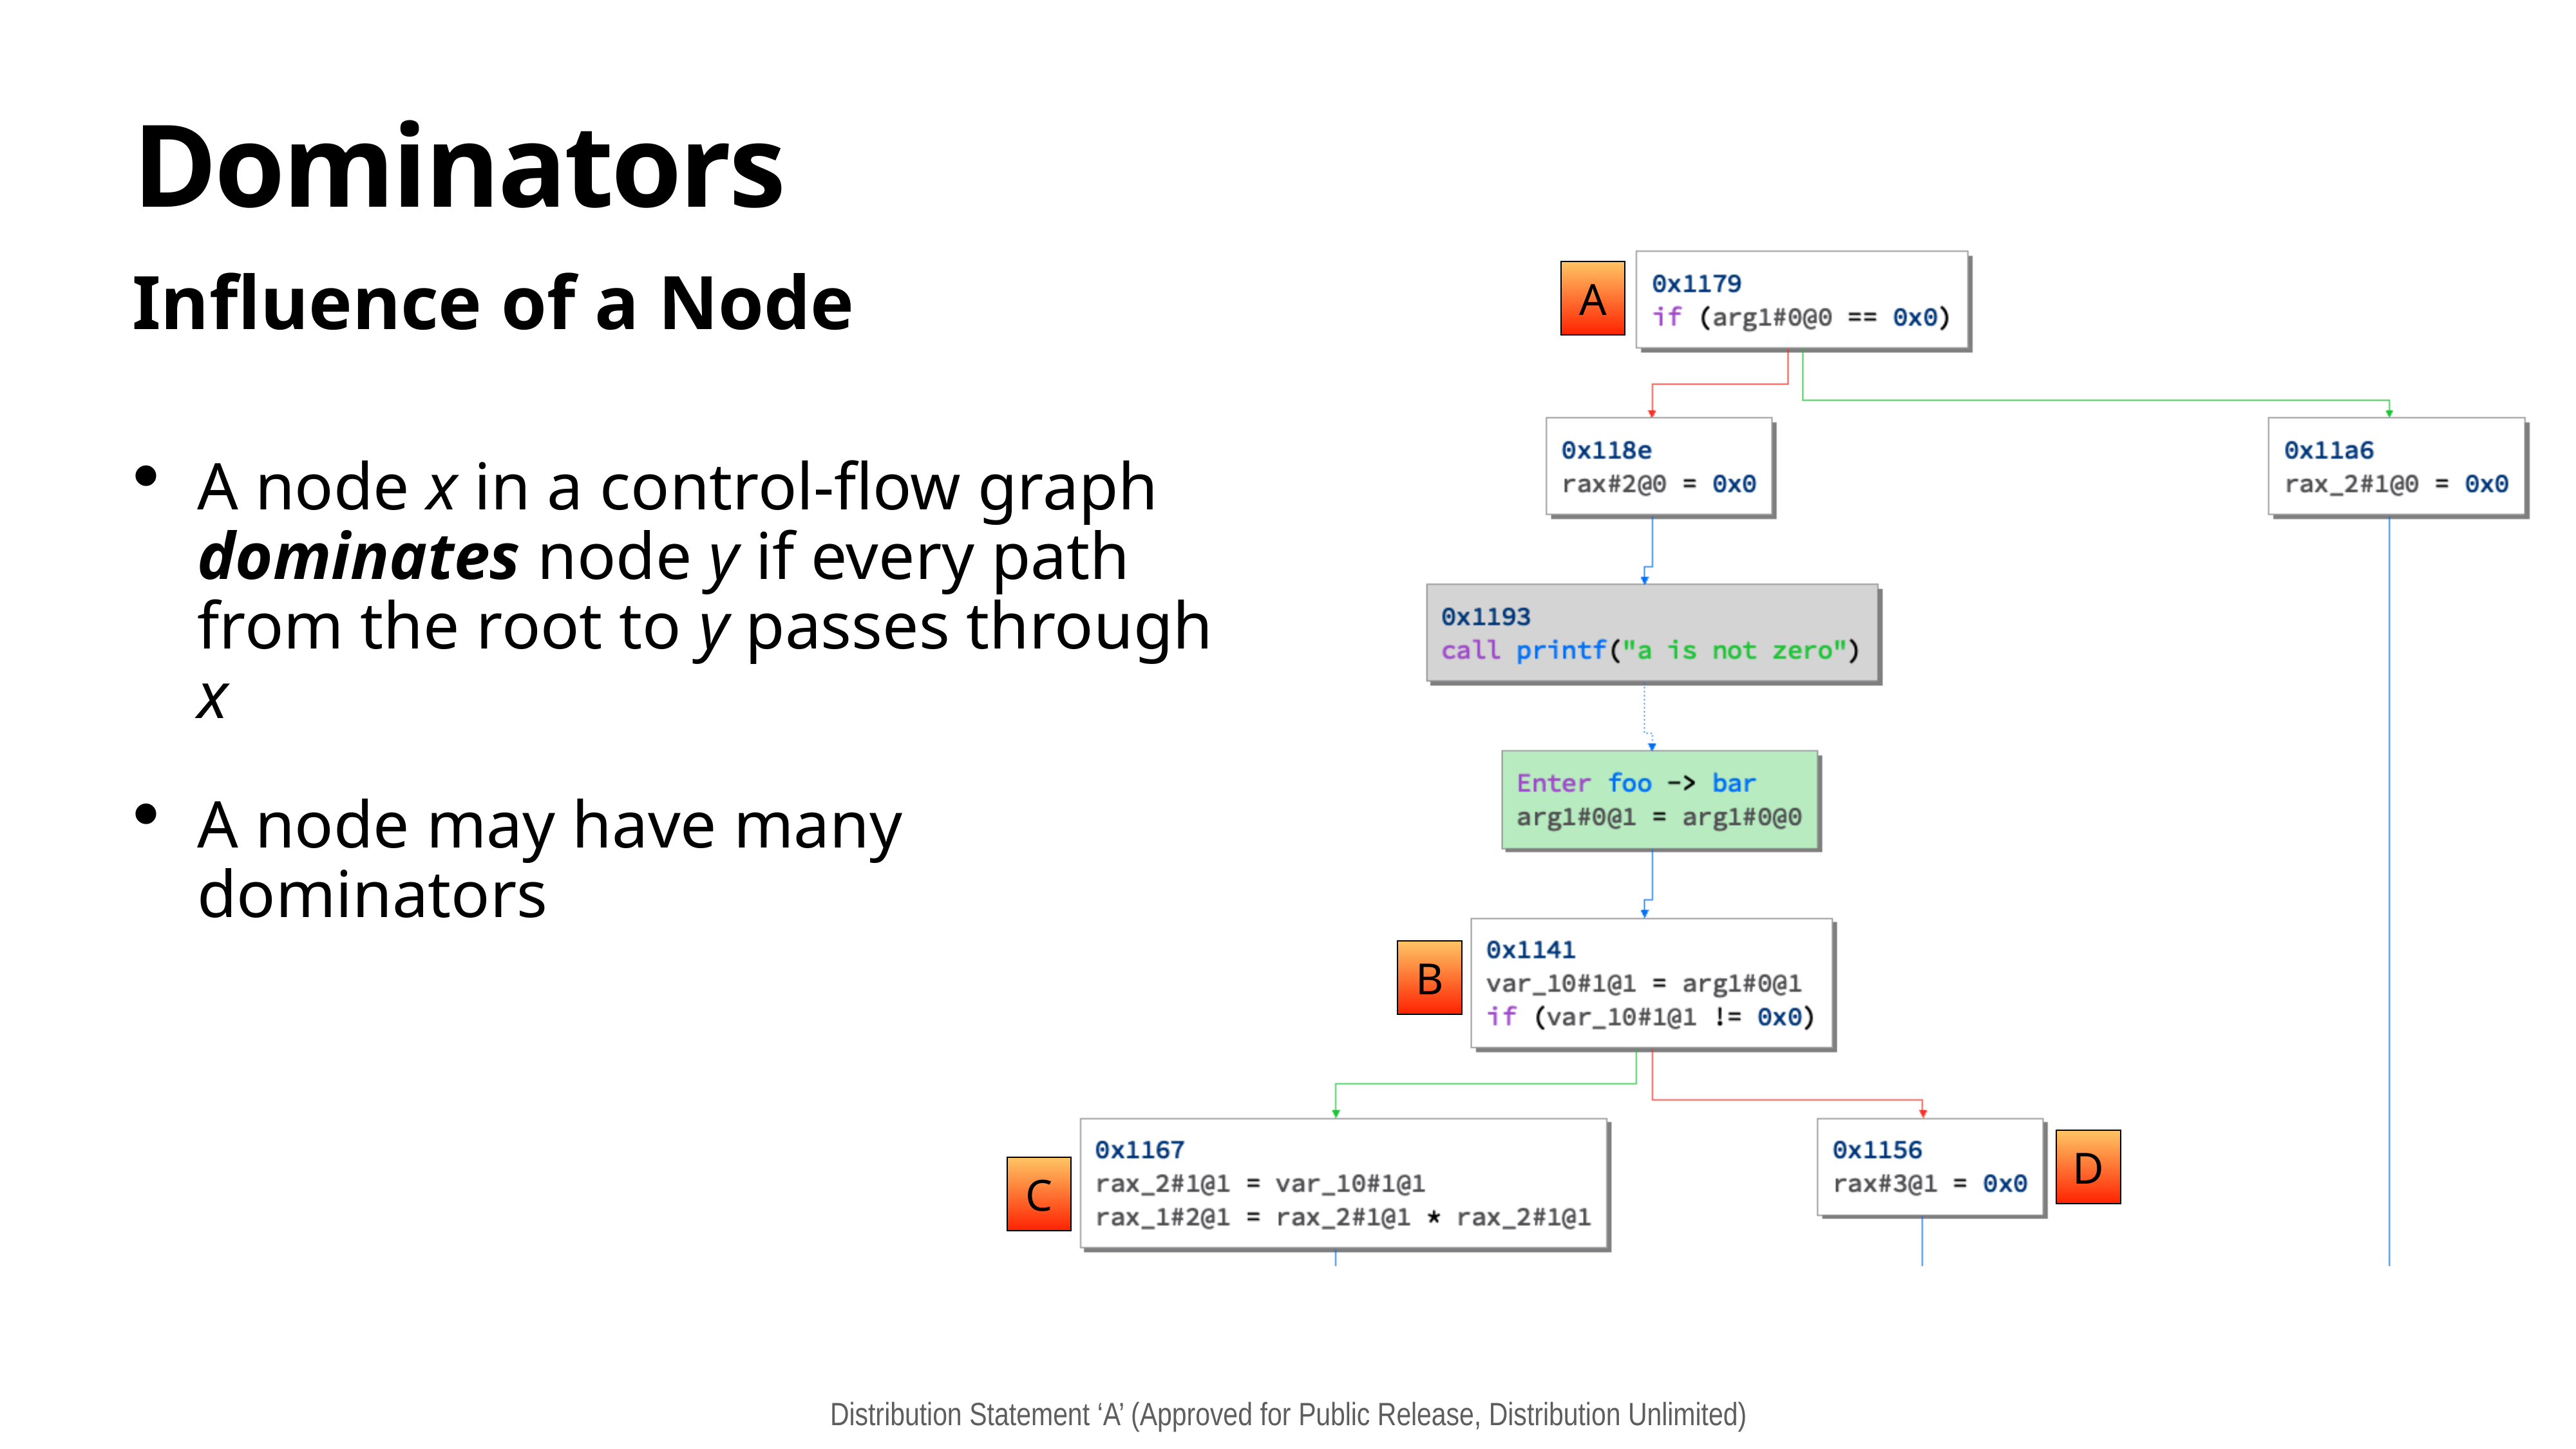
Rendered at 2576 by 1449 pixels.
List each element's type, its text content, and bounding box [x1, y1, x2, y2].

list A node x in a control-flow graph dominates node y if every path from the root to y passes through x A node may have many dominators [127, 448, 1265, 1321]
picture [1072, 243, 2535, 1266]
list Influence of a Node [127, 266, 1072, 350]
text_box ​ Distribution Statement ‘A’ (Approved for Public Release, Distribution Unlimited) [790, 1349, 1779, 1437]
text_box C [1007, 1157, 1071, 1231]
title Dominators [127, 113, 1749, 266]
